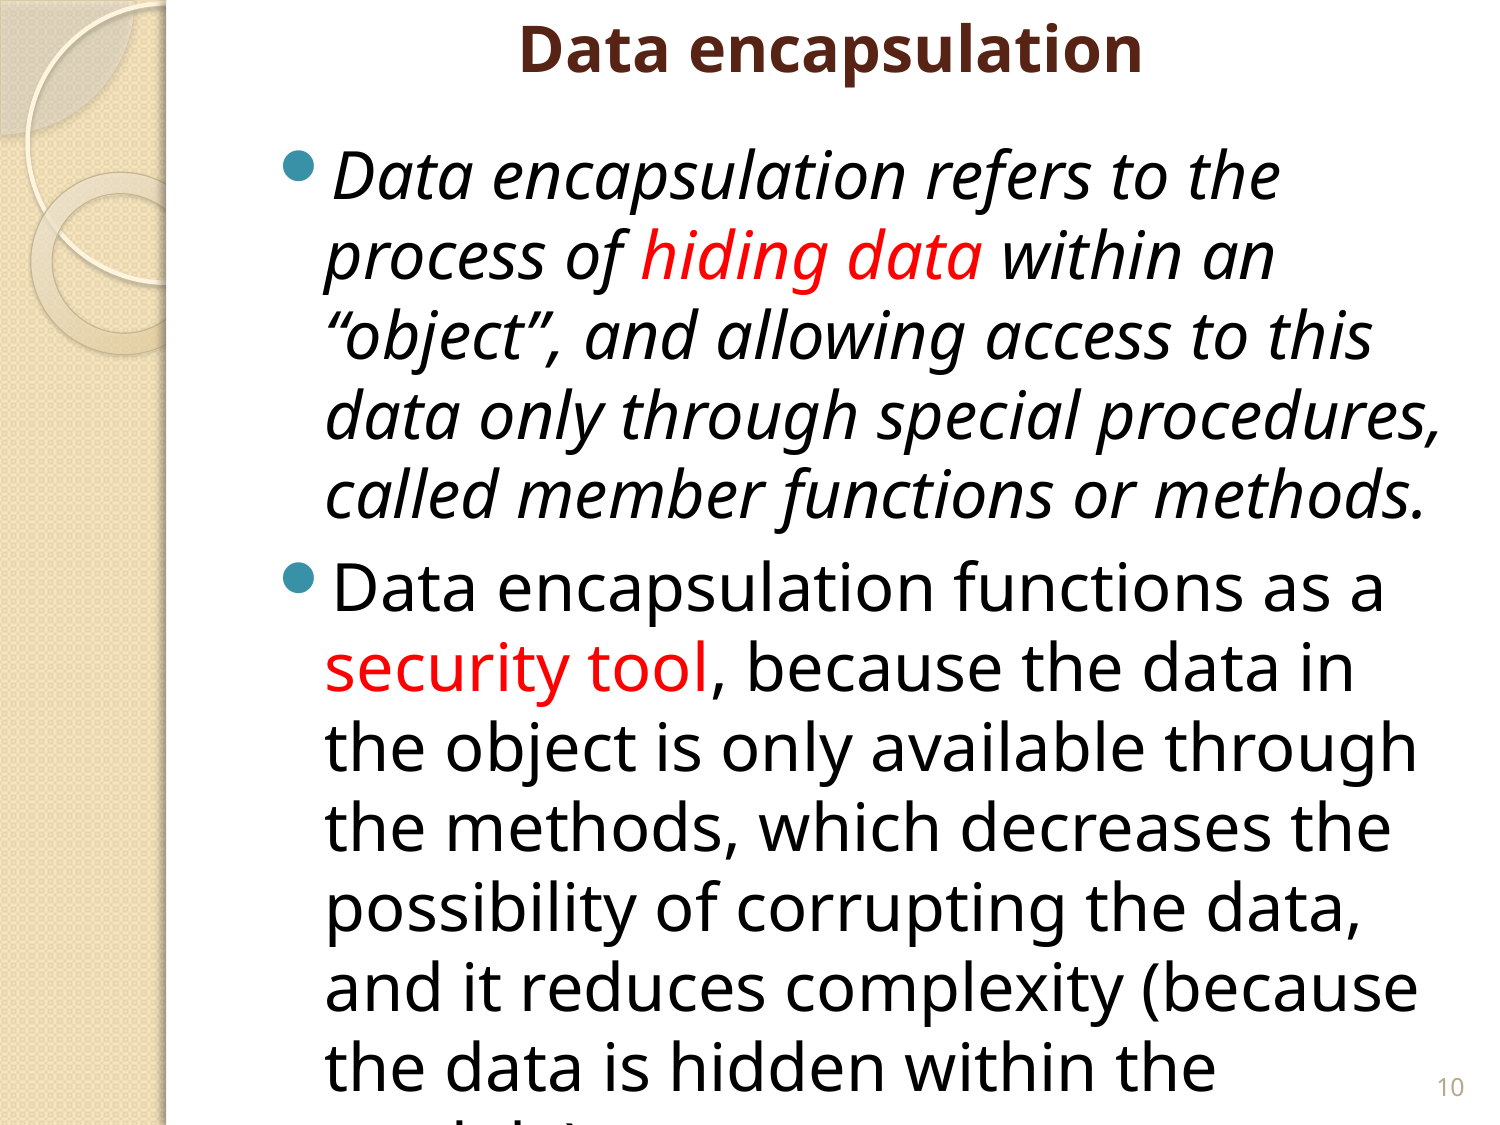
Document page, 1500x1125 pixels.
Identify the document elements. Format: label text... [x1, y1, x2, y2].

list Data encapsulation refers to the process of hiding data within an “object”, and allowing access to this data only through special procedures, called member functions or methods. Data encapsulation functions as a security tool, because the data in the object is only available through the methods, which decreases the possibility of corrupting the data, and it reduces complexity (because the data is hidden within the module). [249, 124, 1481, 1088]
title Data encapsulation [225, 0, 1456, 93]
slide_number 10 [1413, 1034, 1488, 1113]
